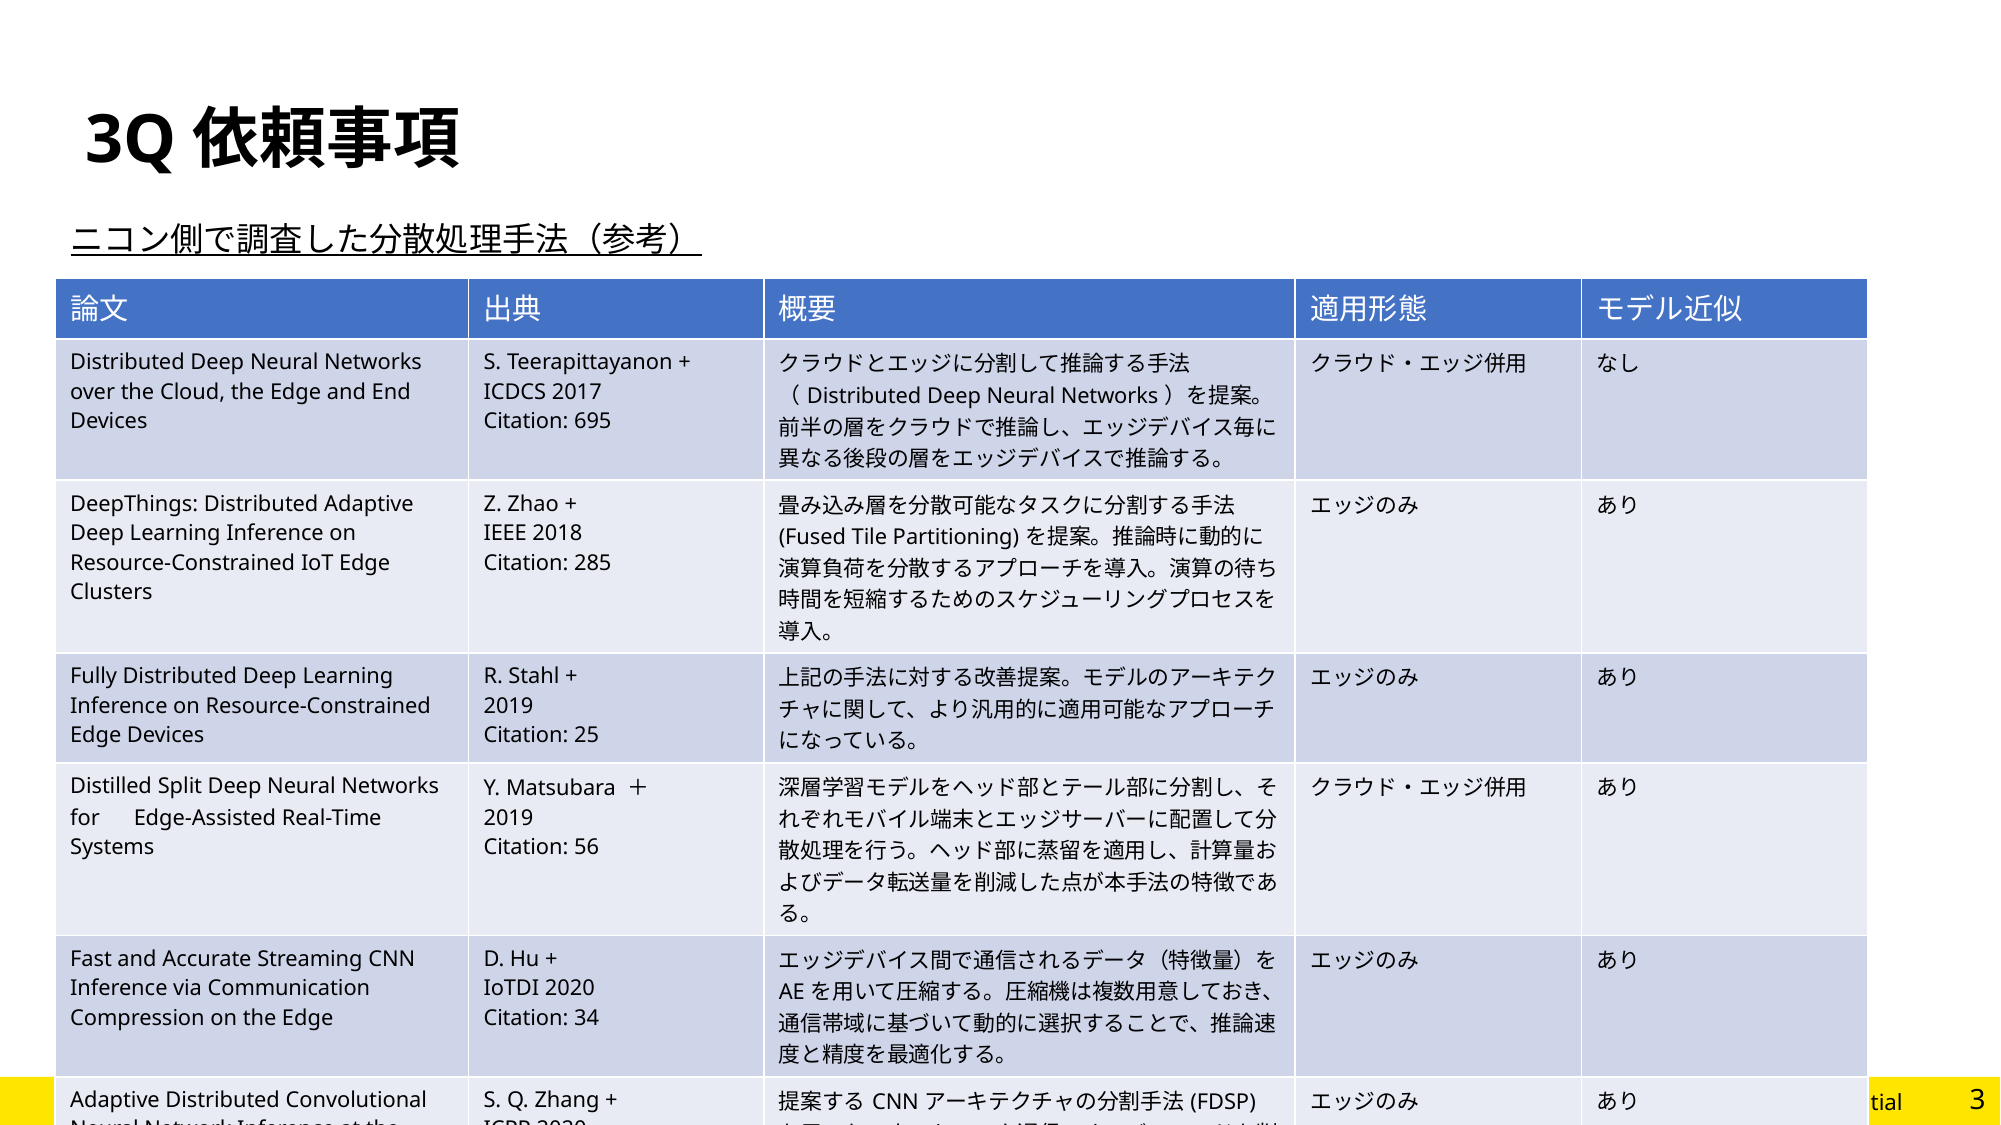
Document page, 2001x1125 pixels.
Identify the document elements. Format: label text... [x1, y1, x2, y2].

table_cell エッジデバイス間で通信されるデータ（特徴量）をAEを用いて圧縮する。圧縮機は複数用意しておき、通信帯域に基づいて動的に選択することで、推論速度と精度を最適化する。 [765, 936, 1294, 1076]
table_cell エッジのみ [1296, 936, 1581, 1076]
table_cell D. Hu + IoTDI 2020 Citation: 34 [469, 936, 763, 1076]
table_cell あり [1582, 936, 1867, 1076]
table_cell Z. Zhao + IEEE 2018 Citation: 285 [469, 481, 763, 652]
table_cell エッジのみ [1296, 481, 1581, 652]
title 3Q依頼事項 [70, 97, 1904, 201]
table_cell Distilled Split Deep Neural Networks for Edge-Assisted Real-Time Systems [56, 764, 468, 935]
table_cell Fast and Accurate Streaming CNN Inference via Communication Compression on the Edge [56, 936, 468, 1076]
table_cell R. Stahl + 2019 Citation: 25 [469, 654, 763, 762]
table_cell クラウド・エッジ併用 [1296, 764, 1581, 935]
table_header モデル近似 [1582, 279, 1867, 338]
table_cell あり [1582, 764, 1867, 935]
table_cell あり [1582, 481, 1867, 652]
table_cell S. Q. Zhang + ICPP 2020 Citation: 10 [469, 1078, 763, 1125]
table_cell 上記の手法に対する改善提案。モデルのアーキテクチャに関して、より汎用的に適用可能なアプローチになっている。 [765, 654, 1294, 762]
table_cell エッジのみ [1296, 1078, 1581, 1125]
table_header 適用形態 [1296, 279, 1581, 338]
table_cell Adaptive Distributed Convolutional Neural Network Inference at the Network Edge with ADCNN [56, 1078, 468, 1125]
table_cell Distributed Deep Neural Networks over the Cloud, the Edge and End Devices [56, 340, 468, 479]
table_cell DeepThings: Distributed Adaptive Deep Learning Inference on Resource-Constrained IoT Edge Clusters [56, 481, 468, 652]
table_cell クラウドとエッジに分割して推論する手法（Distributed Deep Neural Networks）を提案。前半の層をクラウドで推論し、エッジデバイス毎に異なる後段の層をエッジデバイスで推論する。 [765, 340, 1294, 479]
table_header 出典 [469, 279, 763, 338]
table_cell あり [1582, 654, 1867, 762]
table_cell エッジのみ [1296, 654, 1581, 762]
table_cell あり [1582, 1078, 1867, 1125]
table_cell 畳み込み層を分散可能なタスクに分割する手法(Fused Tile Partitioning)を提案。推論時に動的に演算負荷を分散するアプローチを導入。演算の待ち時間を短縮するためのスケジューリングプロセスを導入。 [765, 481, 1294, 652]
text_box ニコン側で調査した分散処理手法（参考） [55, 210, 881, 266]
table_header 論文 [56, 279, 468, 338]
table_cell 深層学習モデルをヘッド部とテール部に分割し、それぞれモバイル端末とエッジサーバーに配置して分散処理を行う。ヘッド部に蒸留を適用し、計算量およびデータ転送量を削減した点が本手法の特徴である。 [765, 764, 1294, 935]
table_cell Y. Matsubara ＋ 2019 Citation: 56 [469, 764, 763, 935]
table_cell クラウド・エッジ併用 [1296, 340, 1581, 479]
table_header 概要 [765, 279, 1294, 338]
table_cell S. Teerapittayanon + ICDCS 2017 Citation: 695 [469, 340, 763, 479]
table_cell Fully Distributed Deep Learning Inference on Resource-Constrained Edge Devices [56, 654, 468, 762]
table_cell 提案するCNNアーキテクチャの分割手法(FDSP)を用いた、ネットワーク通信のオーバーヘッドを削減するアーキテクチャ(ADCNN)を提案。 [765, 1078, 1294, 1125]
table_cell なし [1582, 340, 1867, 479]
